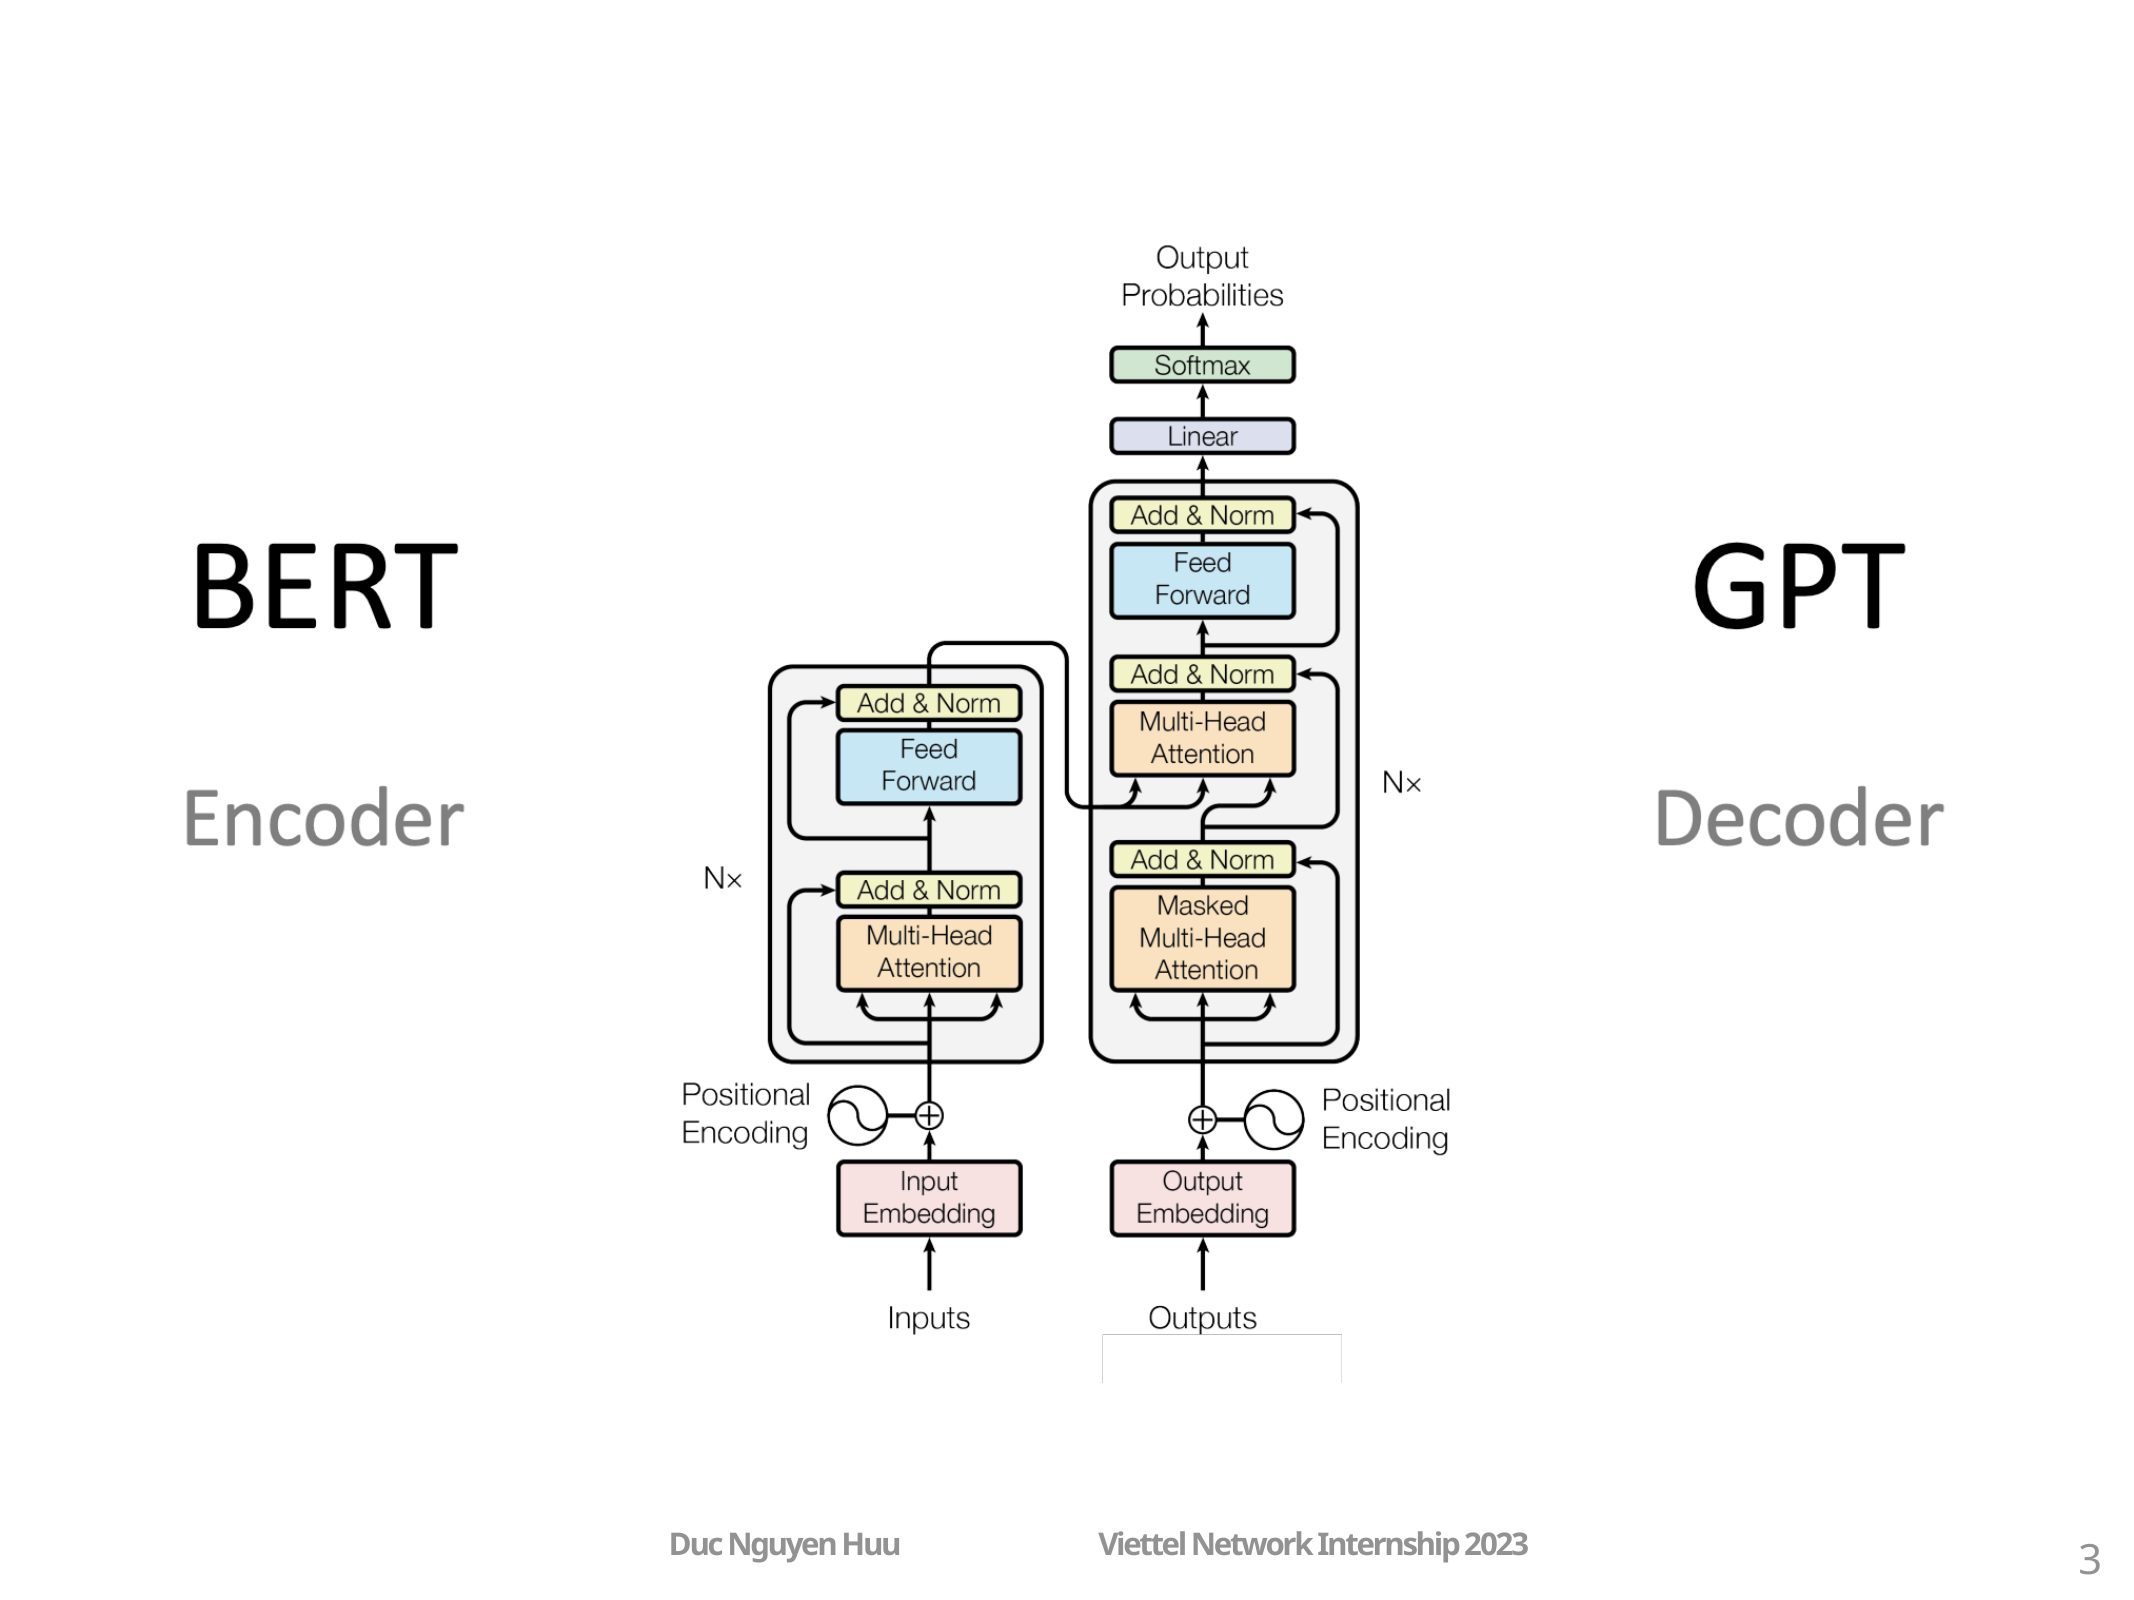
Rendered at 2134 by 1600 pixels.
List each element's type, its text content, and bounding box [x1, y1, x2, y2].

text_box 3 [2072, 1547, 2131, 1590]
picture [0, 217, 2134, 1383]
footer Viettel Network Internship 2023 [1096, 1524, 1565, 1600]
slide_number Duc Nguyen Huu [666, 1524, 941, 1600]
